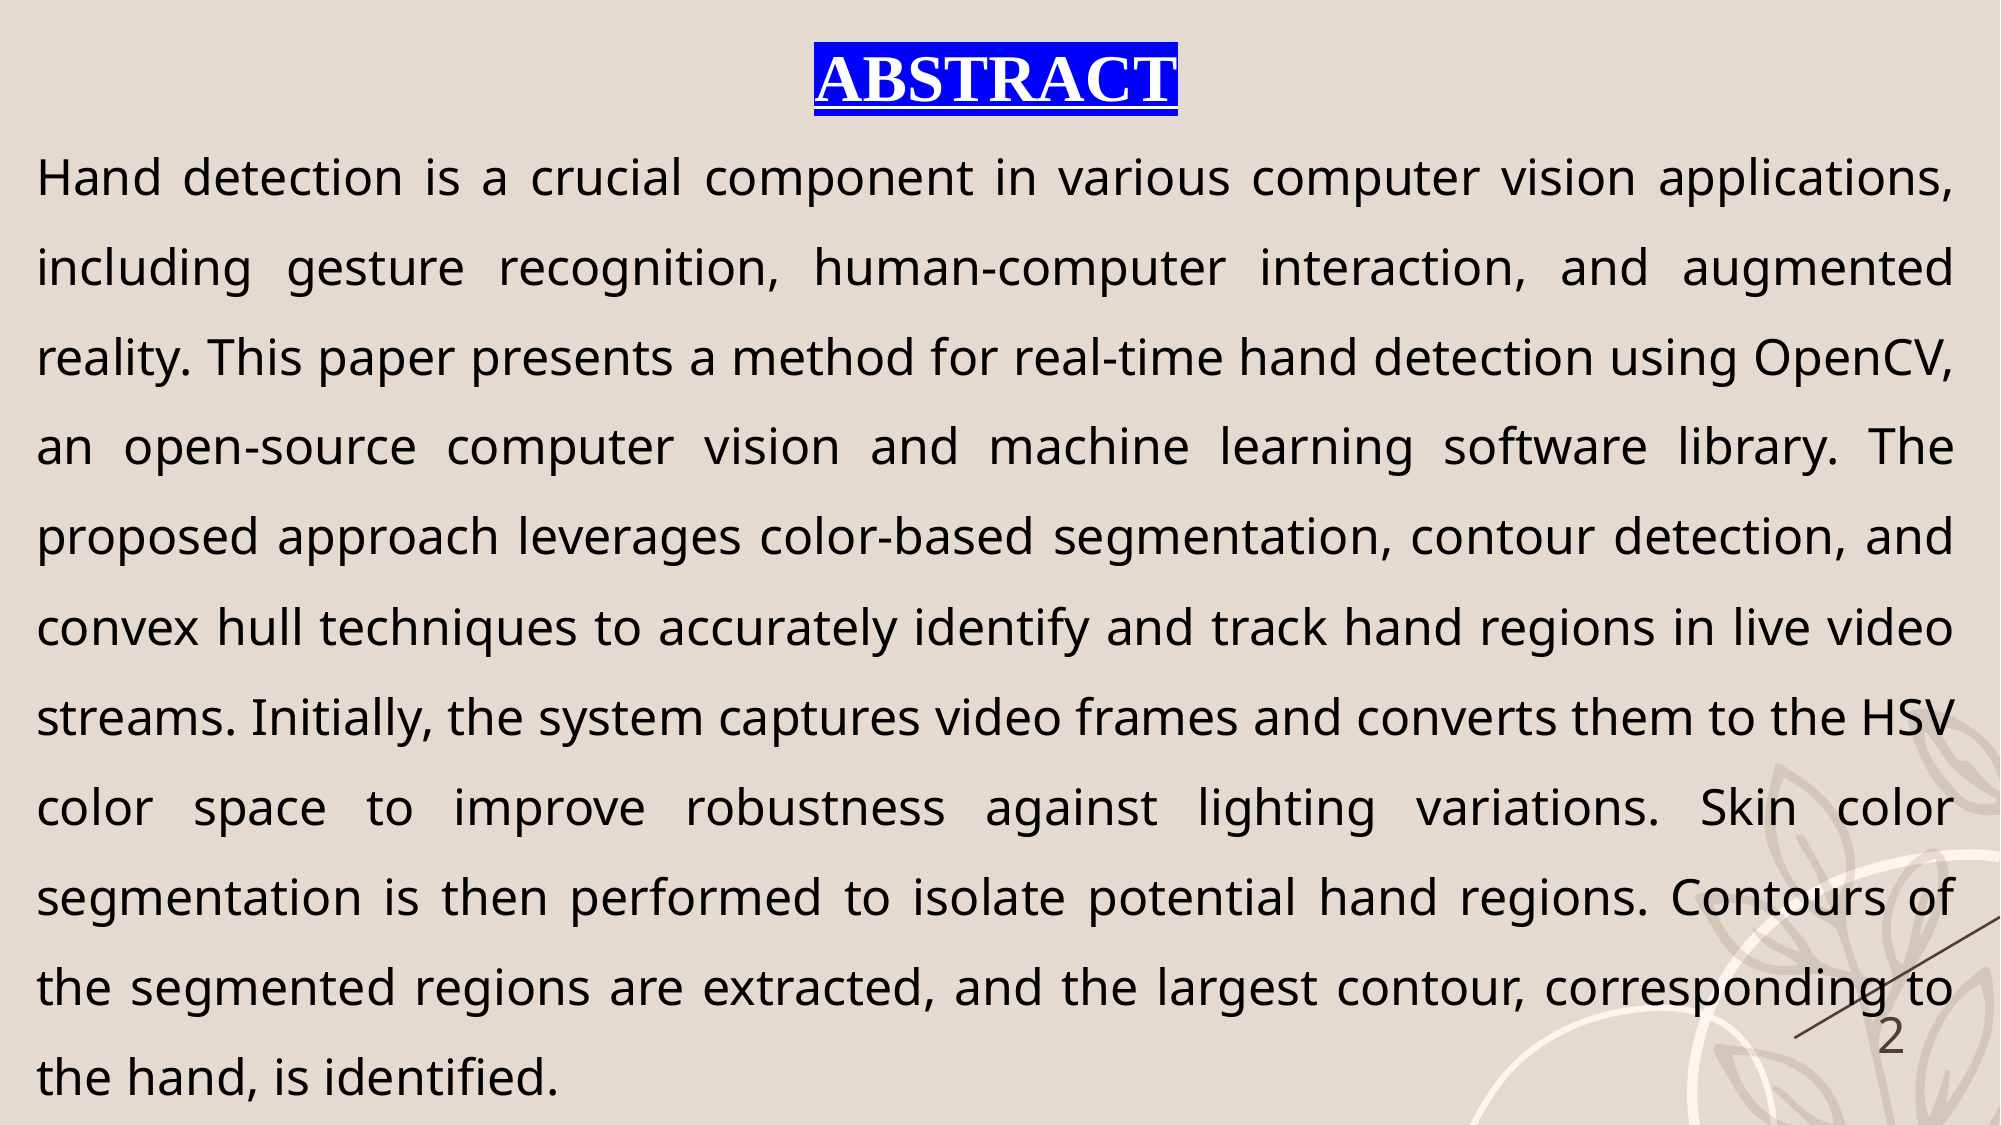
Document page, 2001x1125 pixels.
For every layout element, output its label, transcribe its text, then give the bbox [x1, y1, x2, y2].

text_box ABSTRACT Hand detection is a crucial component in various computer vision applications, including gesture recognition, human-computer interaction, and augmented reality. This paper presents a method for real-time hand detection using OpenCV, an open-source computer vision and machine learning software library. The proposed approach leverages color-based segmentation, contour detection, and convex hull techniques to accurately identify and track hand regions in live video streams. Initially, the system captures video frames and converts them to the HSV color space to improve robustness against lighting variations. Skin color segmentation is then performed to isolate potential hand regions. Contours of the segmented regions are extracted, and the largest contour, corresponding to the hand, is identified. [21, 27, 1971, 1113]
